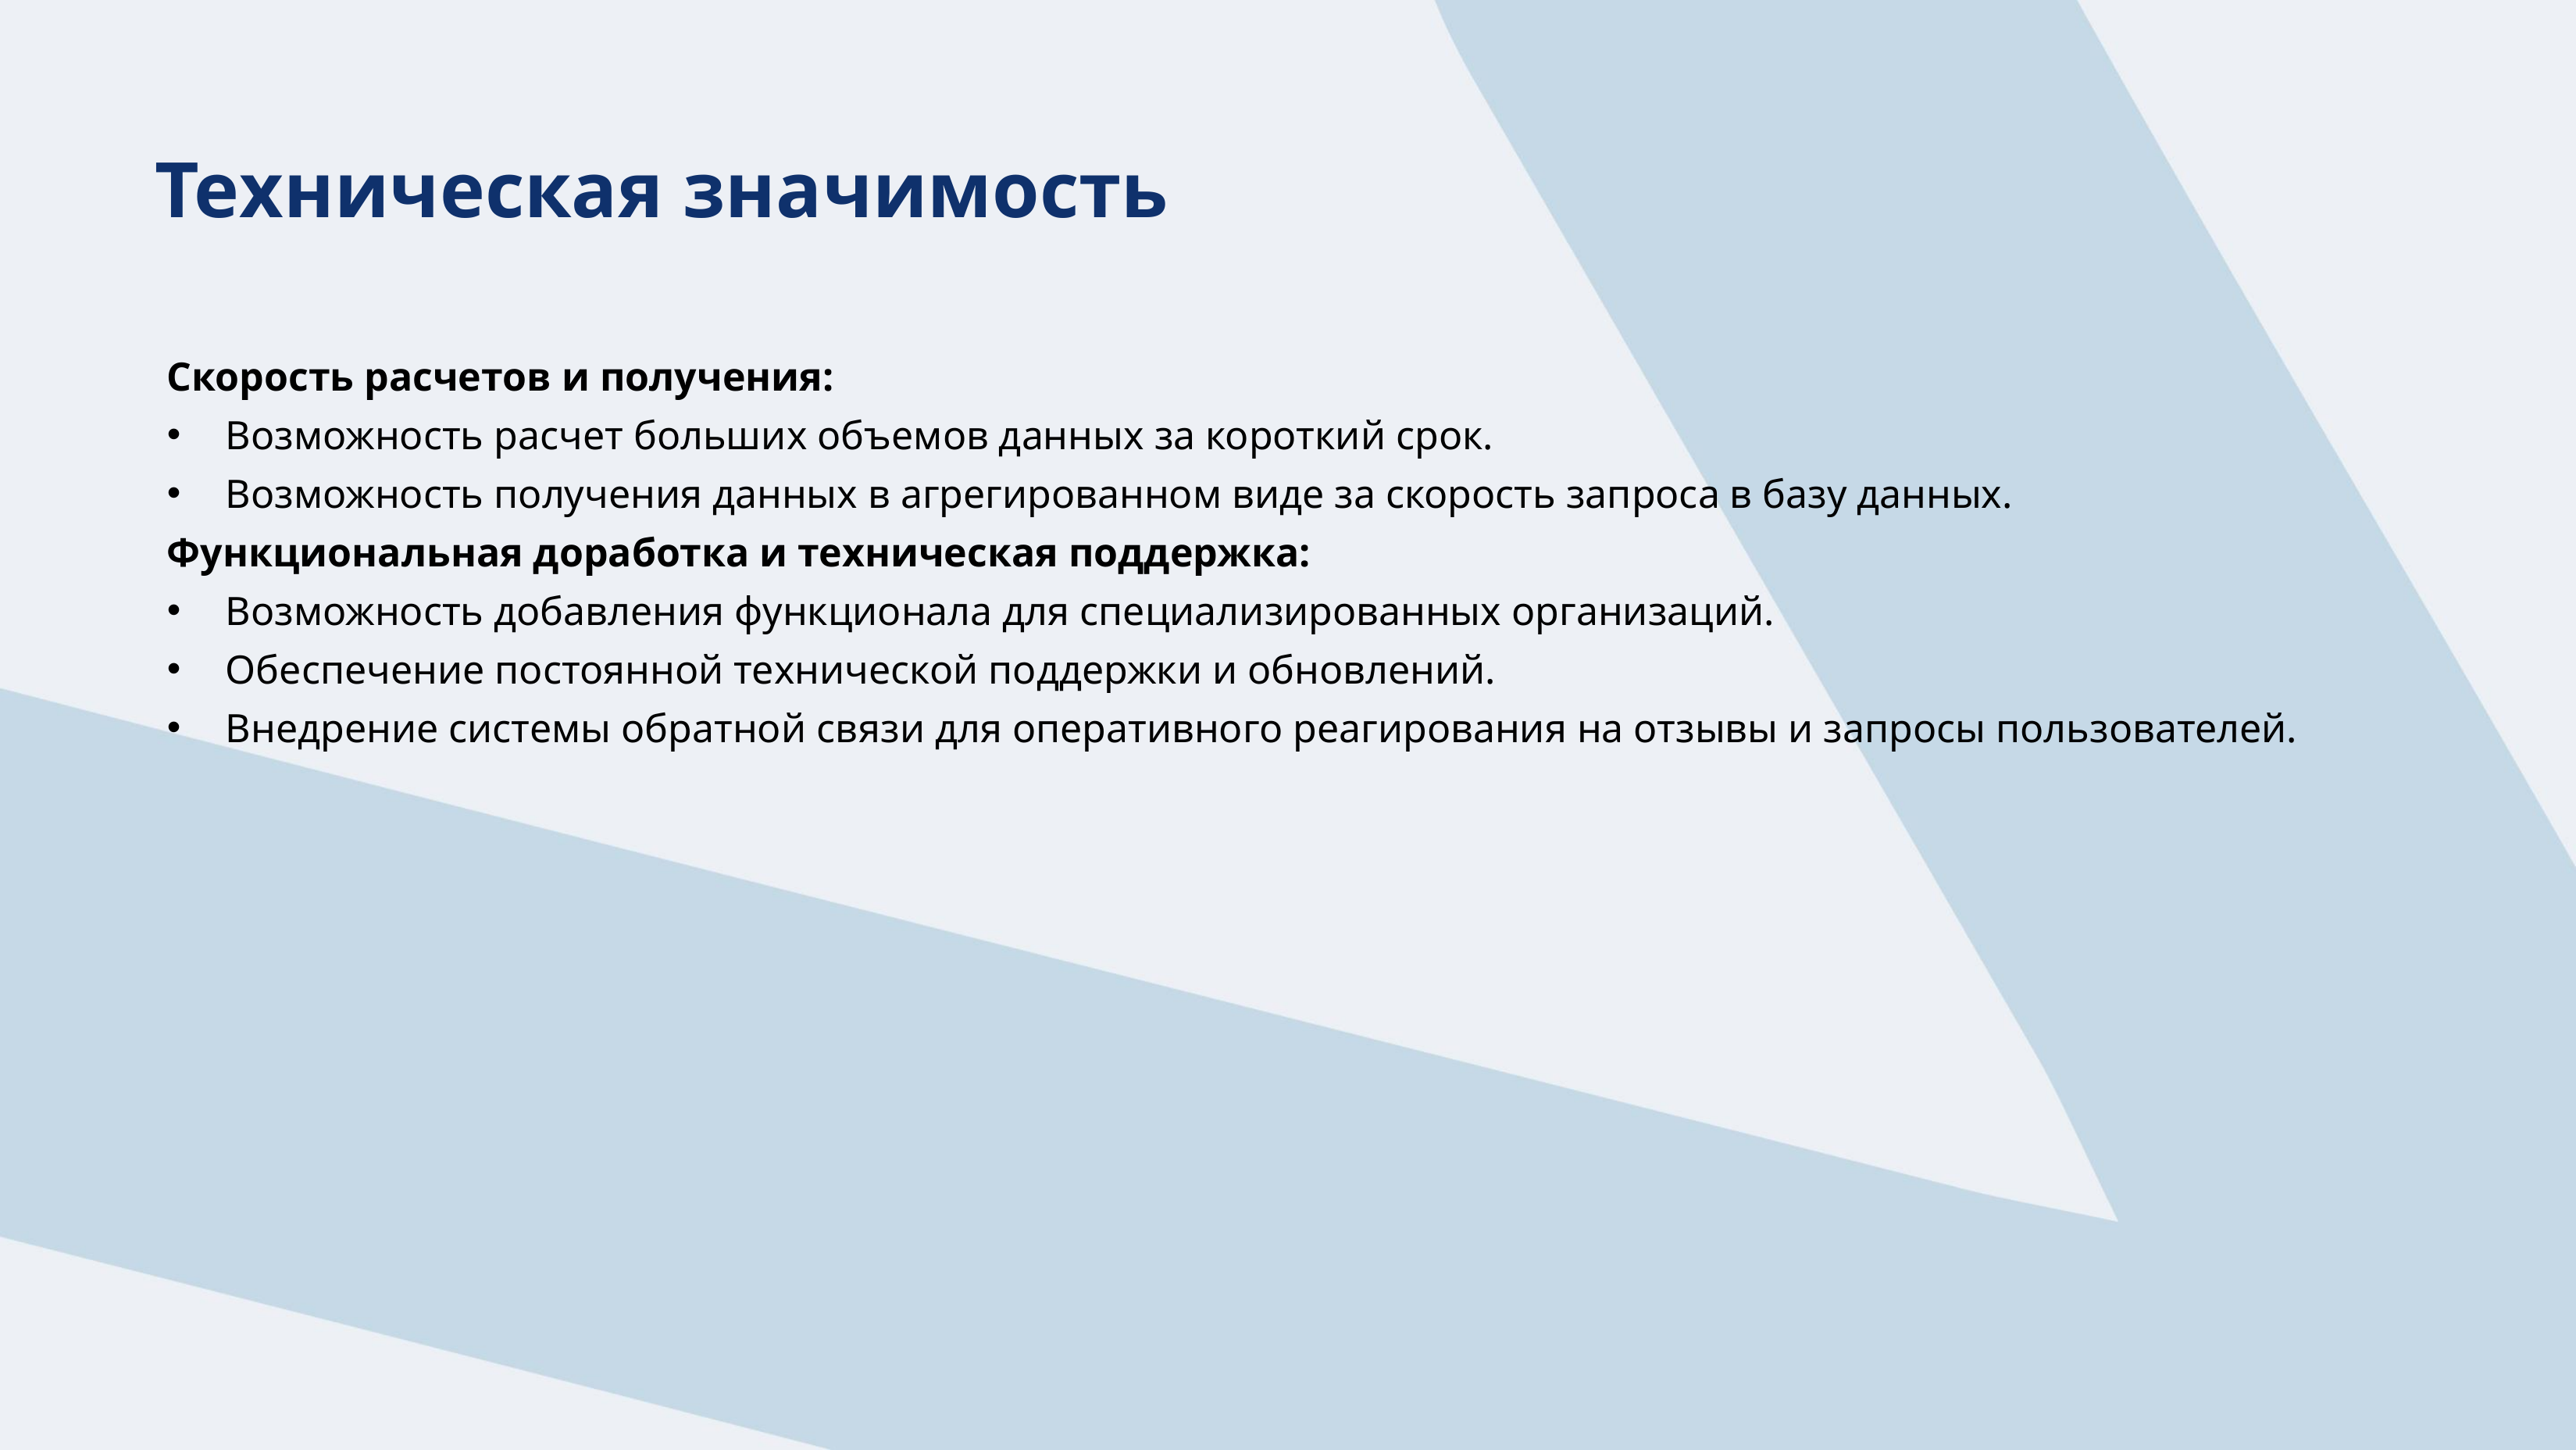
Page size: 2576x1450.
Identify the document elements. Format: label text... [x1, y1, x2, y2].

text_box Техническая значимость [155, 138, 1268, 325]
picture [0, 0, 2576, 1450]
text_box Скорость расчетов и получения: Возможность расчет больших объемов данных за короткий срок. Возможность получения данных в агрегированном виде за скорость запроса в базу данных. Функциональная доработка и техническая поддержка: Возможность добавления функционала для специализированных организаций. Обеспечение постоянной технической поддержки и обновлений. Внедрение системы обратной связи для оперативного реагирования на отзывы и запросы пользователей. [155, 334, 2392, 756]
